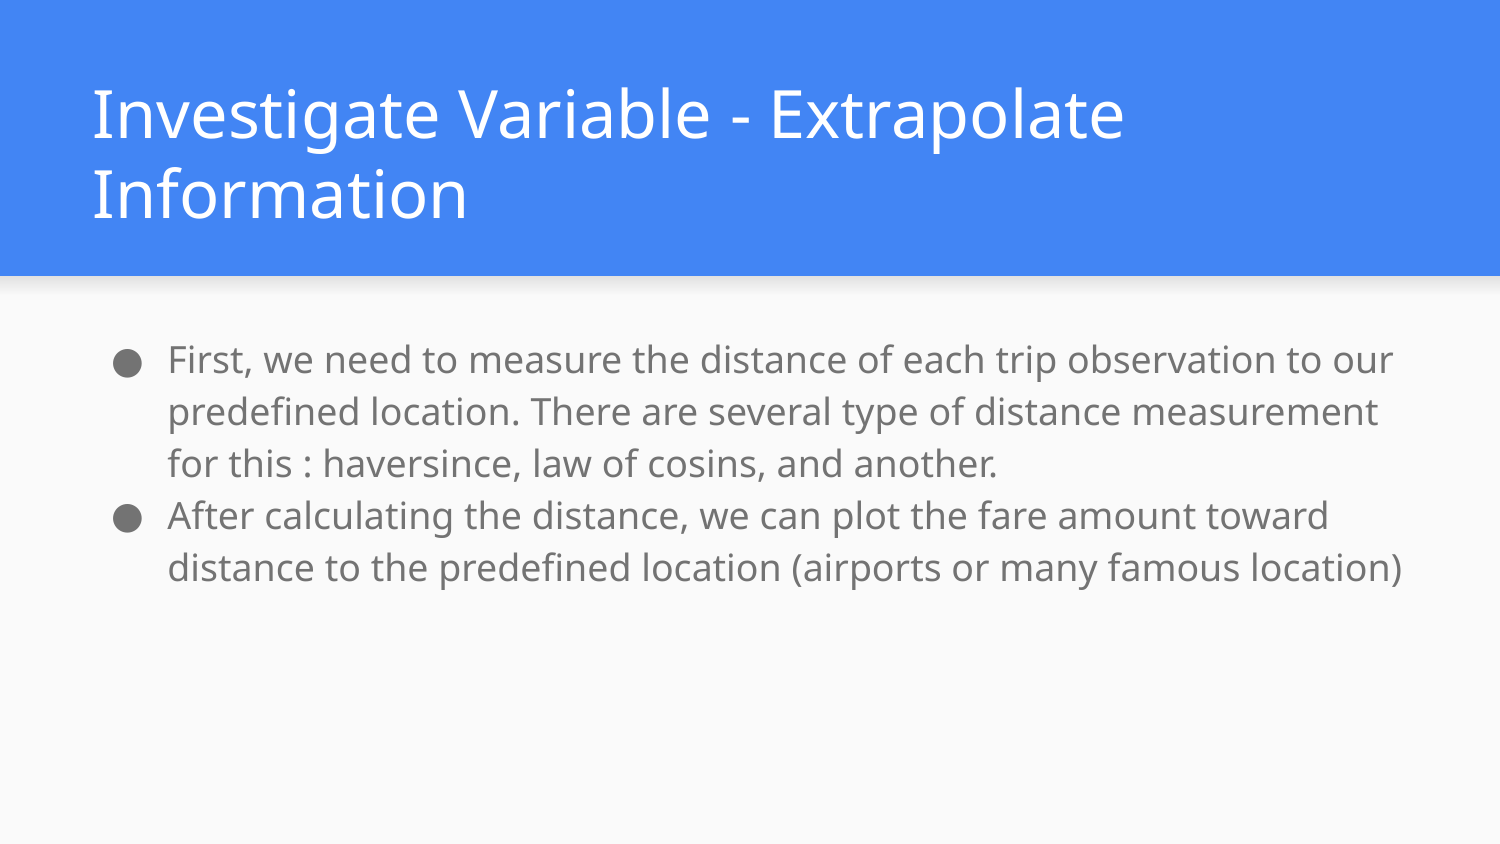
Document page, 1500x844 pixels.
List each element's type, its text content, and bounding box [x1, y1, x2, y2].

list First, we need to measure the distance of each trip observation to our predefined location. There are several type of distance measurement for this : haversince, law of cosins, and another. After calculating the distance, we can plot the fare amount toward distance to the predefined location (airports or many famous location) [77, 314, 1427, 760]
title Investigate Variable - Extrapolate Information [77, 121, 1427, 248]
